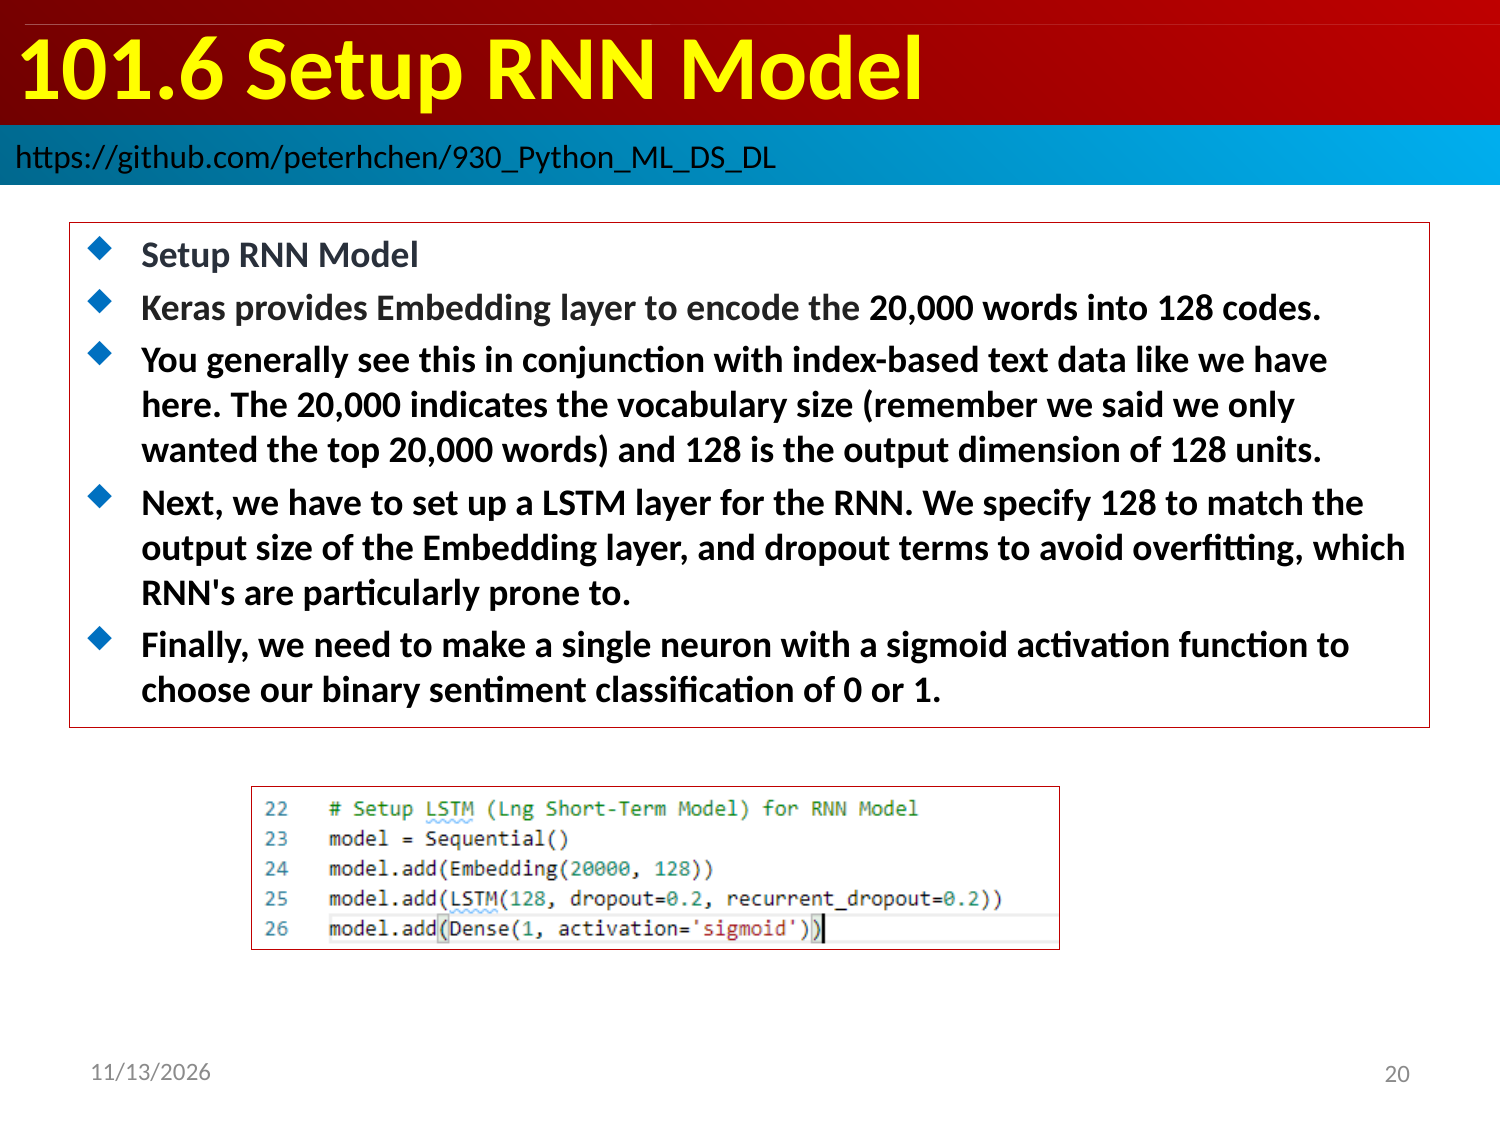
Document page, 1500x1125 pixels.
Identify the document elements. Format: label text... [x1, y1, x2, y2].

subtitle Setup RNN Model Keras provides Embedding layer to encode the 20,000 words into 128 codes. You generally see this in conjunction with index-based text data like we have here. The 20,000 indicates the vocabulary size (remember we said we only wanted the top 20,000 words) and 128 is the output dimension of 128 units. Next, we have to set up a LSTM layer for the RNN. We specify 128 to match the output size of the Embedding layer, and dropout terms to avoid overfitting, which RNN's are particularly prone to. Finally, we need to make a single neuron with a sigmoid activation function to choose our binary sentiment classification of 0 or 1. [69, 222, 1430, 728]
text_box https://github.com/peterhchen/930_Python_ML_DS_DL [0, 125, 1500, 185]
slide_number 20 [1074, 1042, 1425, 1103]
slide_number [75, 1040, 425, 1101]
title 101.6 Setup RNN Model [0, 0, 1500, 125]
picture [251, 786, 1060, 950]
